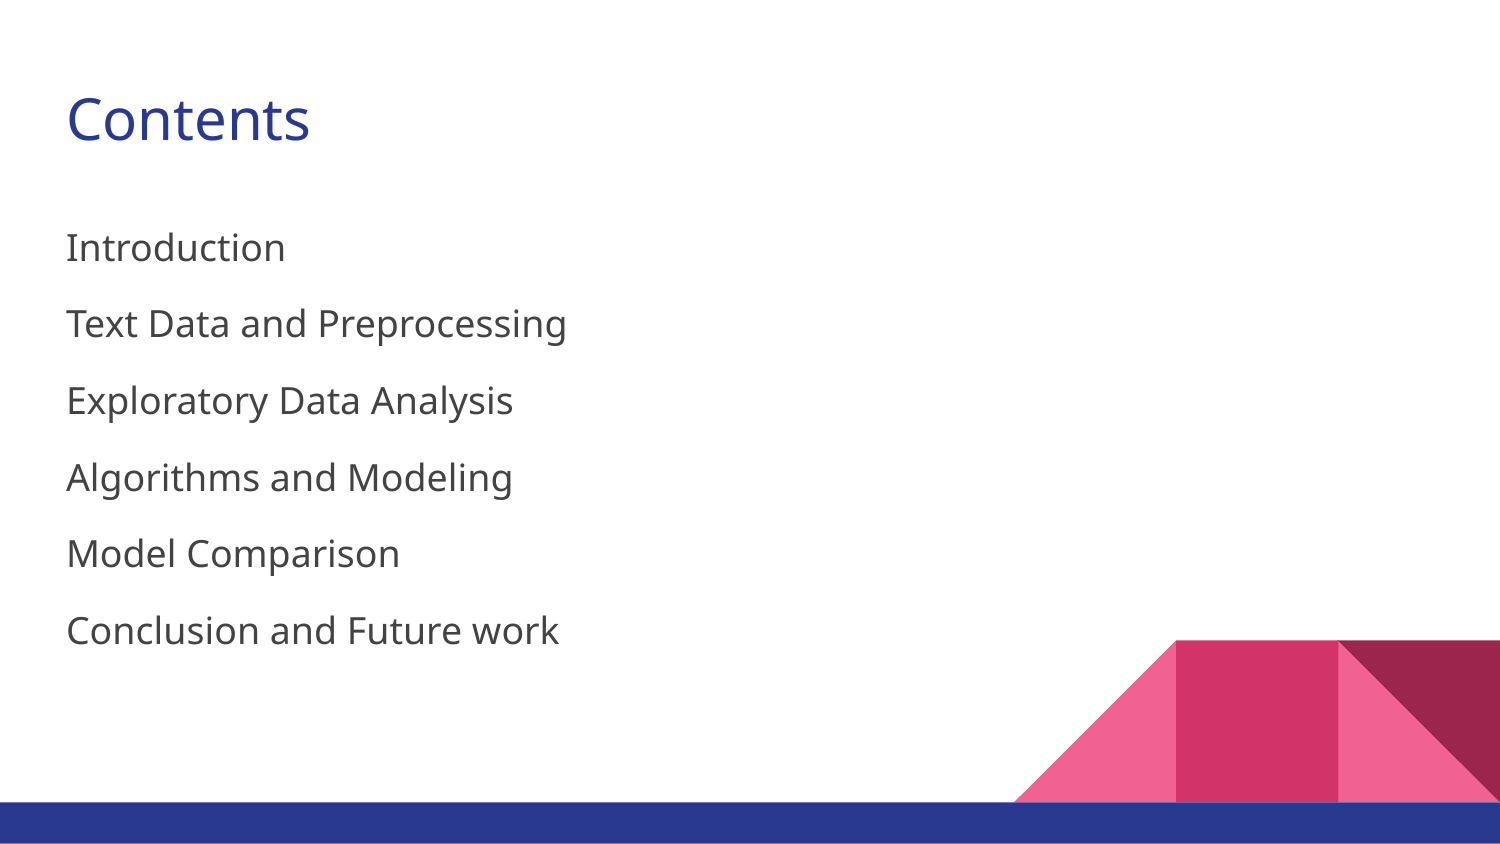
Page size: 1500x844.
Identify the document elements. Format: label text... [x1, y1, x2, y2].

list Introduction Text Data and Preprocessing Exploratory Data Analysis Algorithms and Modeling Model Comparison Conclusion and Future work [51, 201, 1449, 750]
title Contents [51, 67, 1449, 167]
